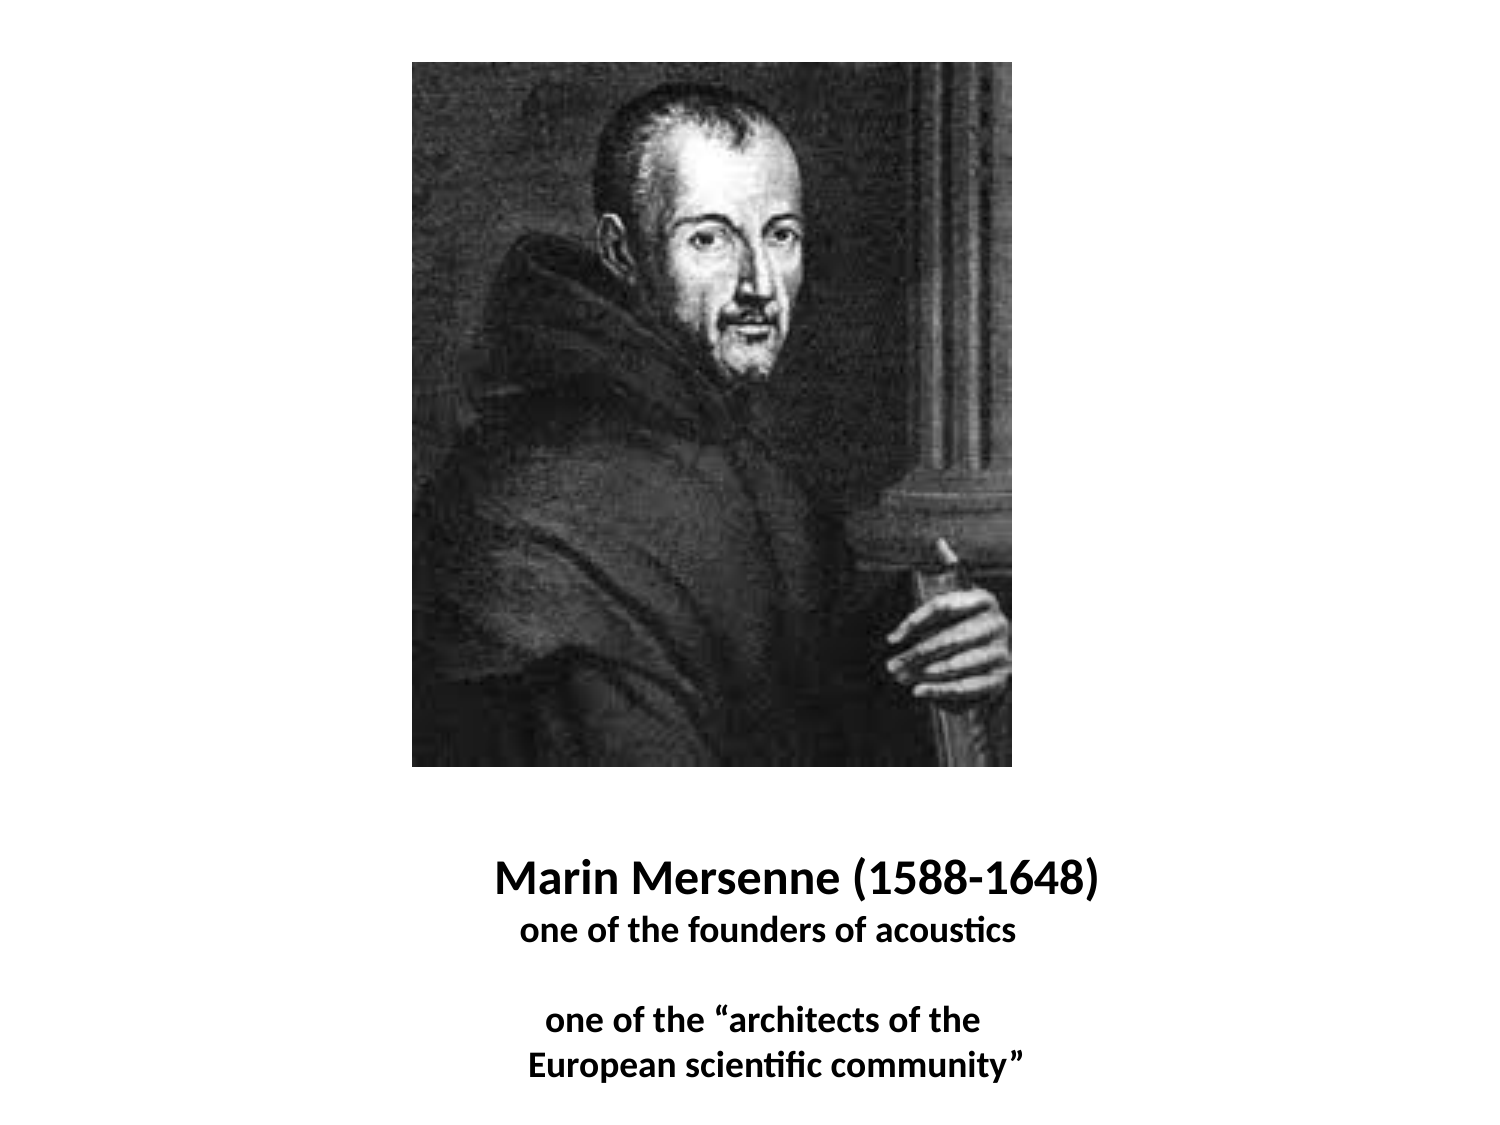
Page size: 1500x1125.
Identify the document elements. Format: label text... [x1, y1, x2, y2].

text_box Marin Mersenne (1588-1648) one of the founders of acoustics one of the “architects of the European scientific community” [462, 837, 1116, 1093]
picture [412, 62, 1013, 768]
